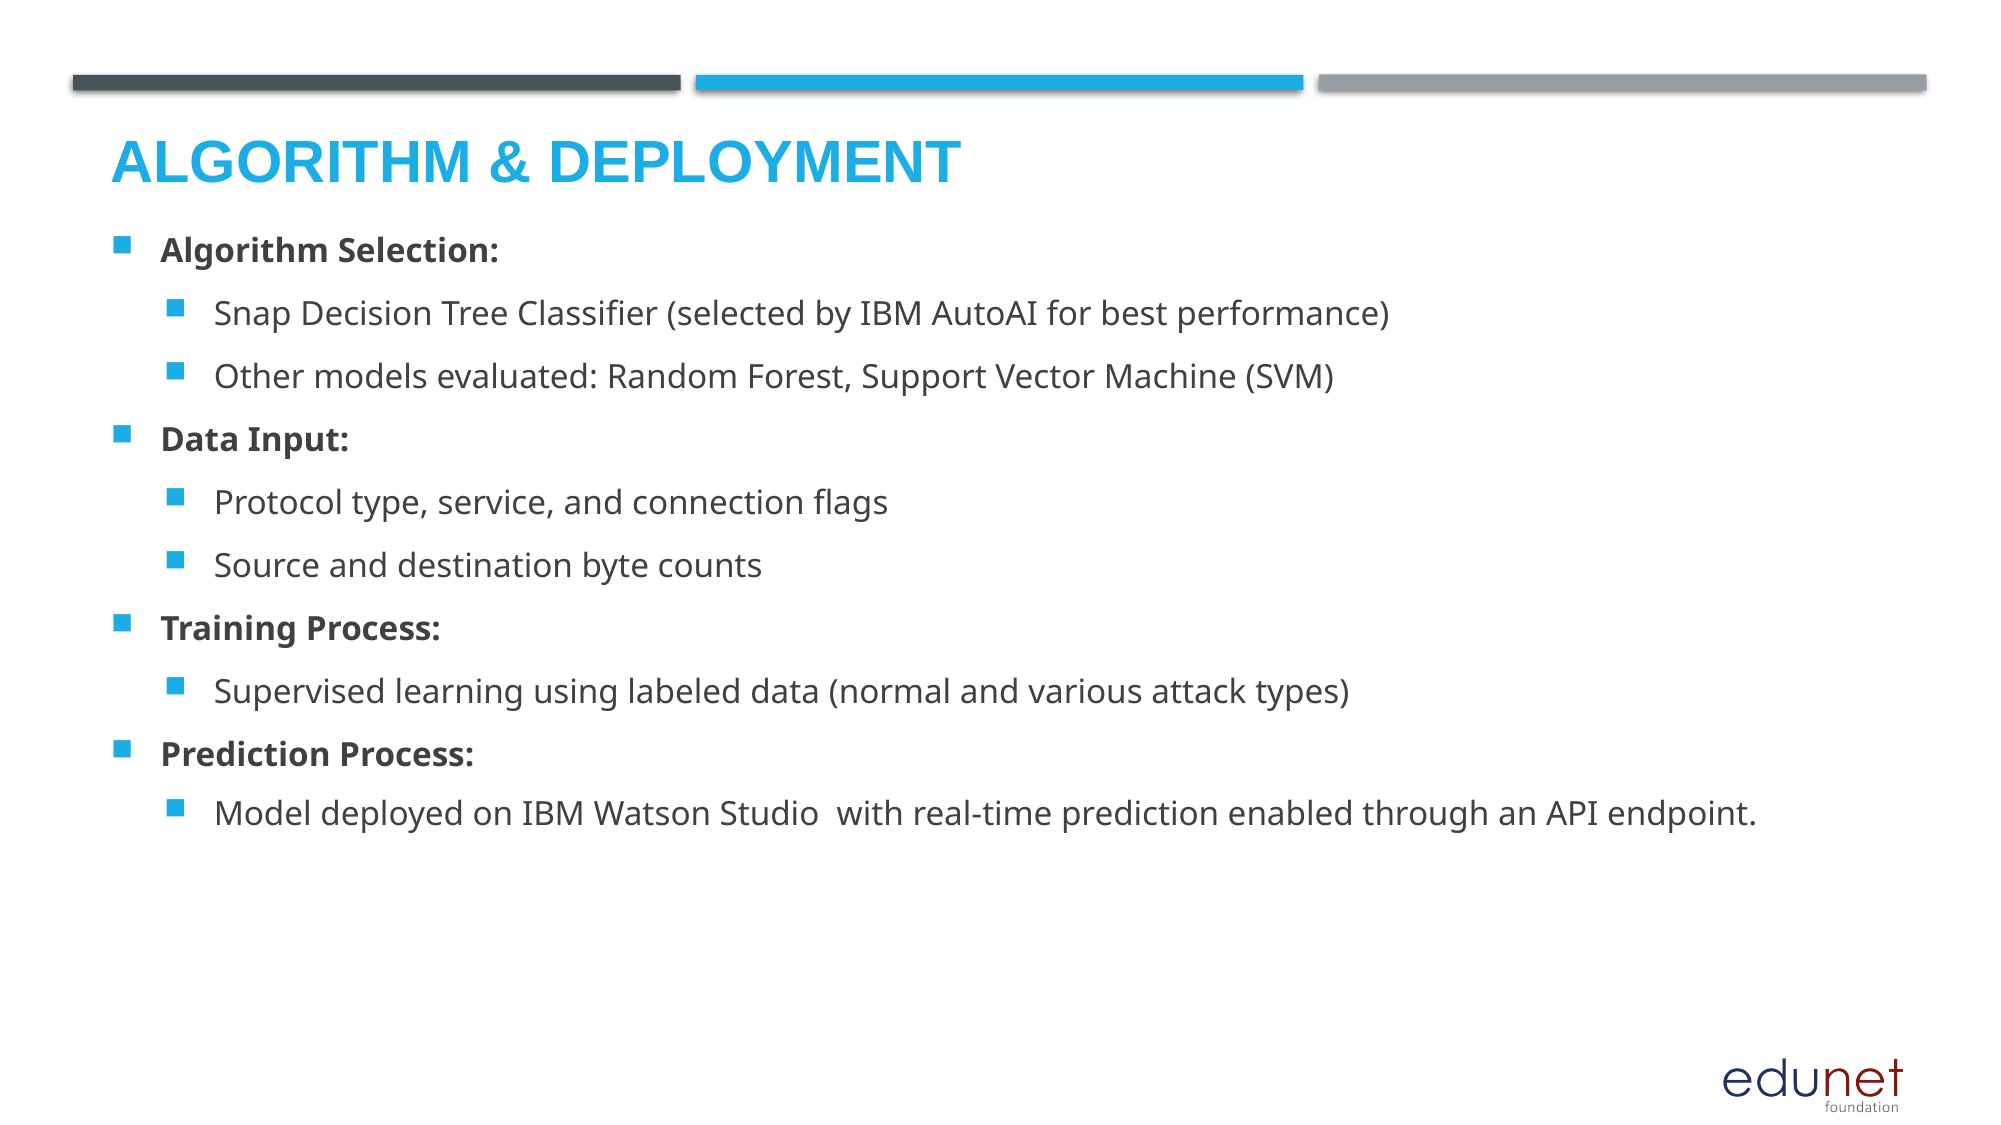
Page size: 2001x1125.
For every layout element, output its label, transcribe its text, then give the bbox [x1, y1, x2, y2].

list Algorithm Selection: Snap Decision Tree Classifier (selected by IBM AutoAI for best performance) Other models evaluated: Random Forest, Support Vector Machine (SVM) Data Input: Protocol type, service, and connection flags Source and destination byte counts Training Process: Supervised learning using labeled data (normal and various attack types) Prediction Process: Model deployed on IBM Watson Studio with real-time prediction enabled through an API endpoint. [95, 213, 1905, 981]
picture [1719, 1056, 1905, 1116]
title Algorithm & Deployment [95, 115, 1905, 203]
